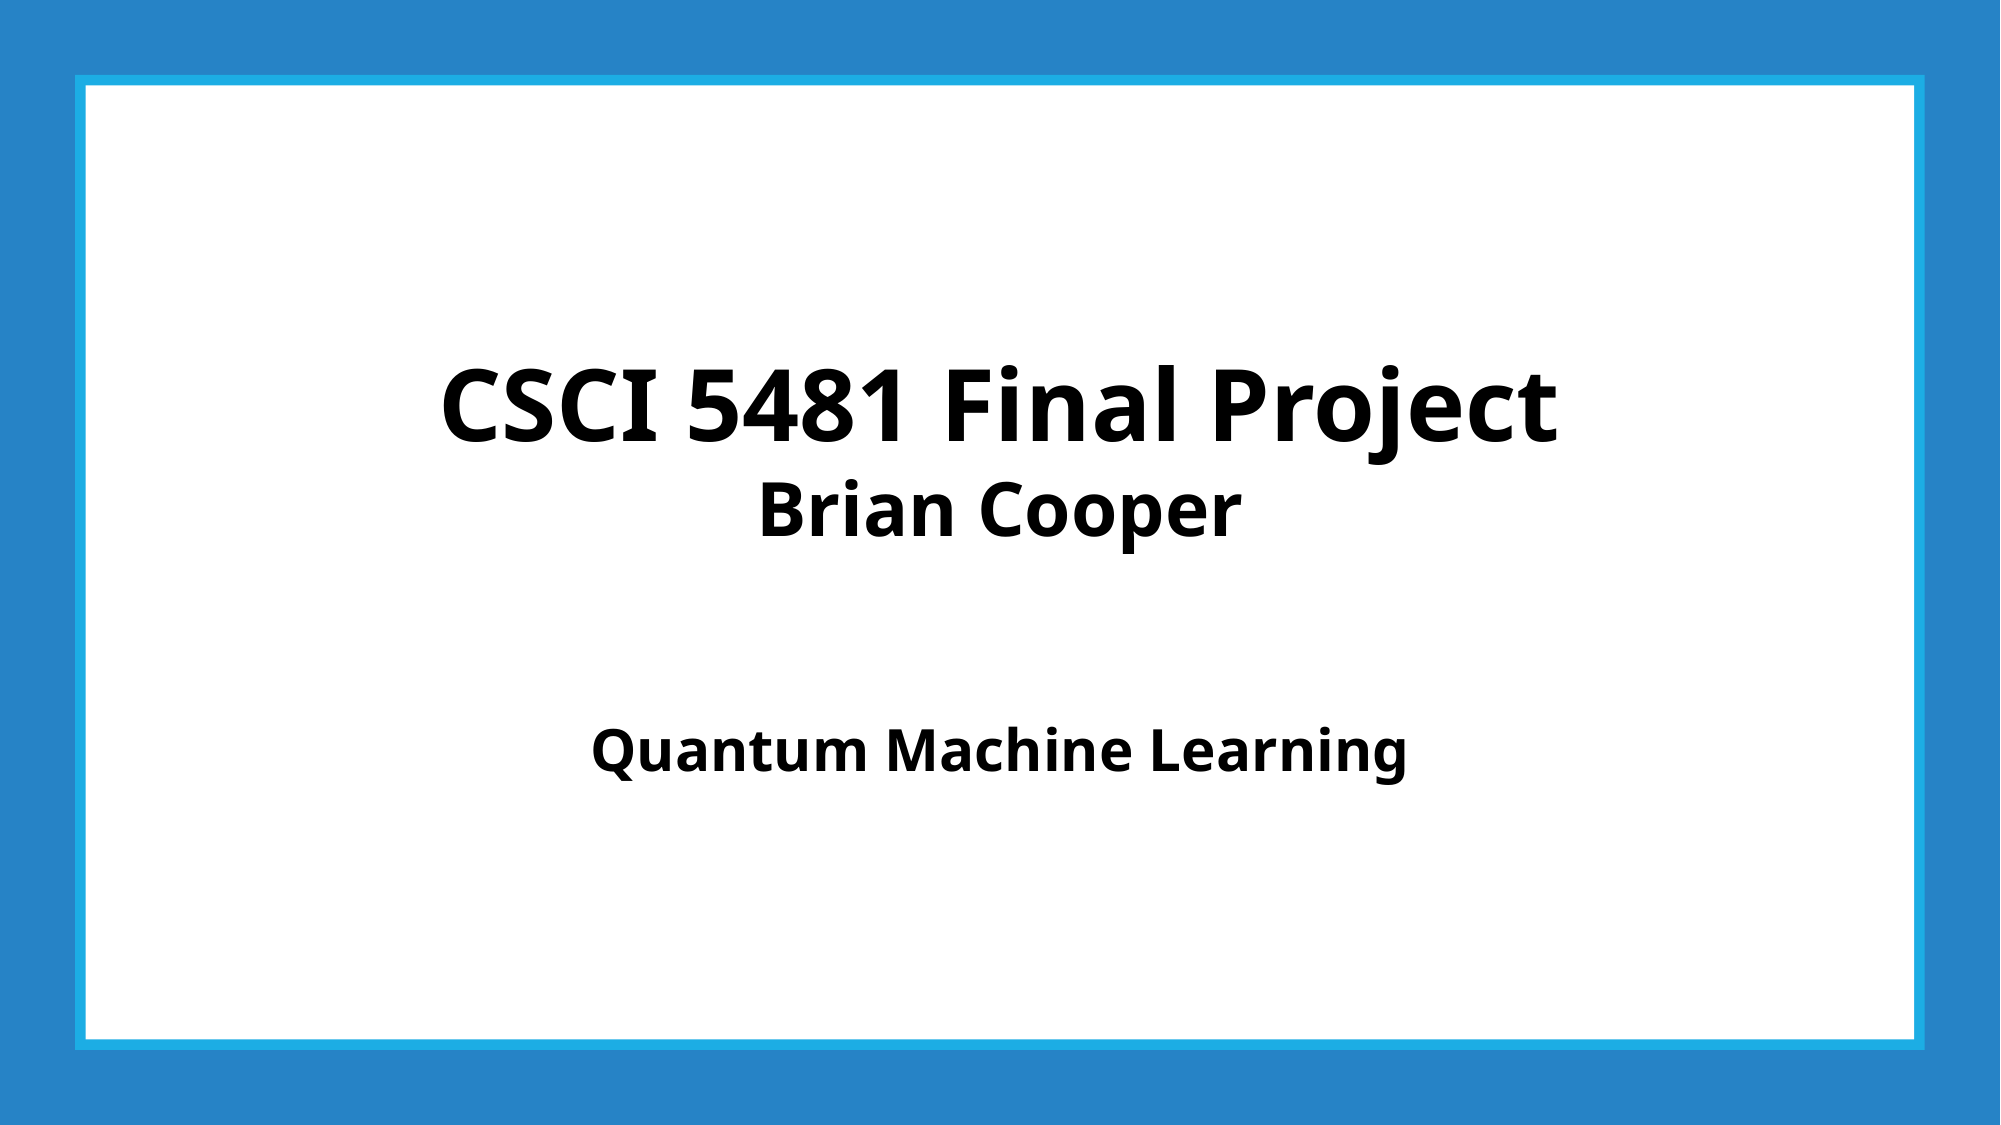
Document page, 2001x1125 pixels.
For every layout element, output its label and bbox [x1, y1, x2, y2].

text_box [85, 85, 1915, 1040]
text_box [0, 0, 2000, 1125]
text_box [75, 74, 1925, 1050]
text_box [249, 333, 1751, 792]
